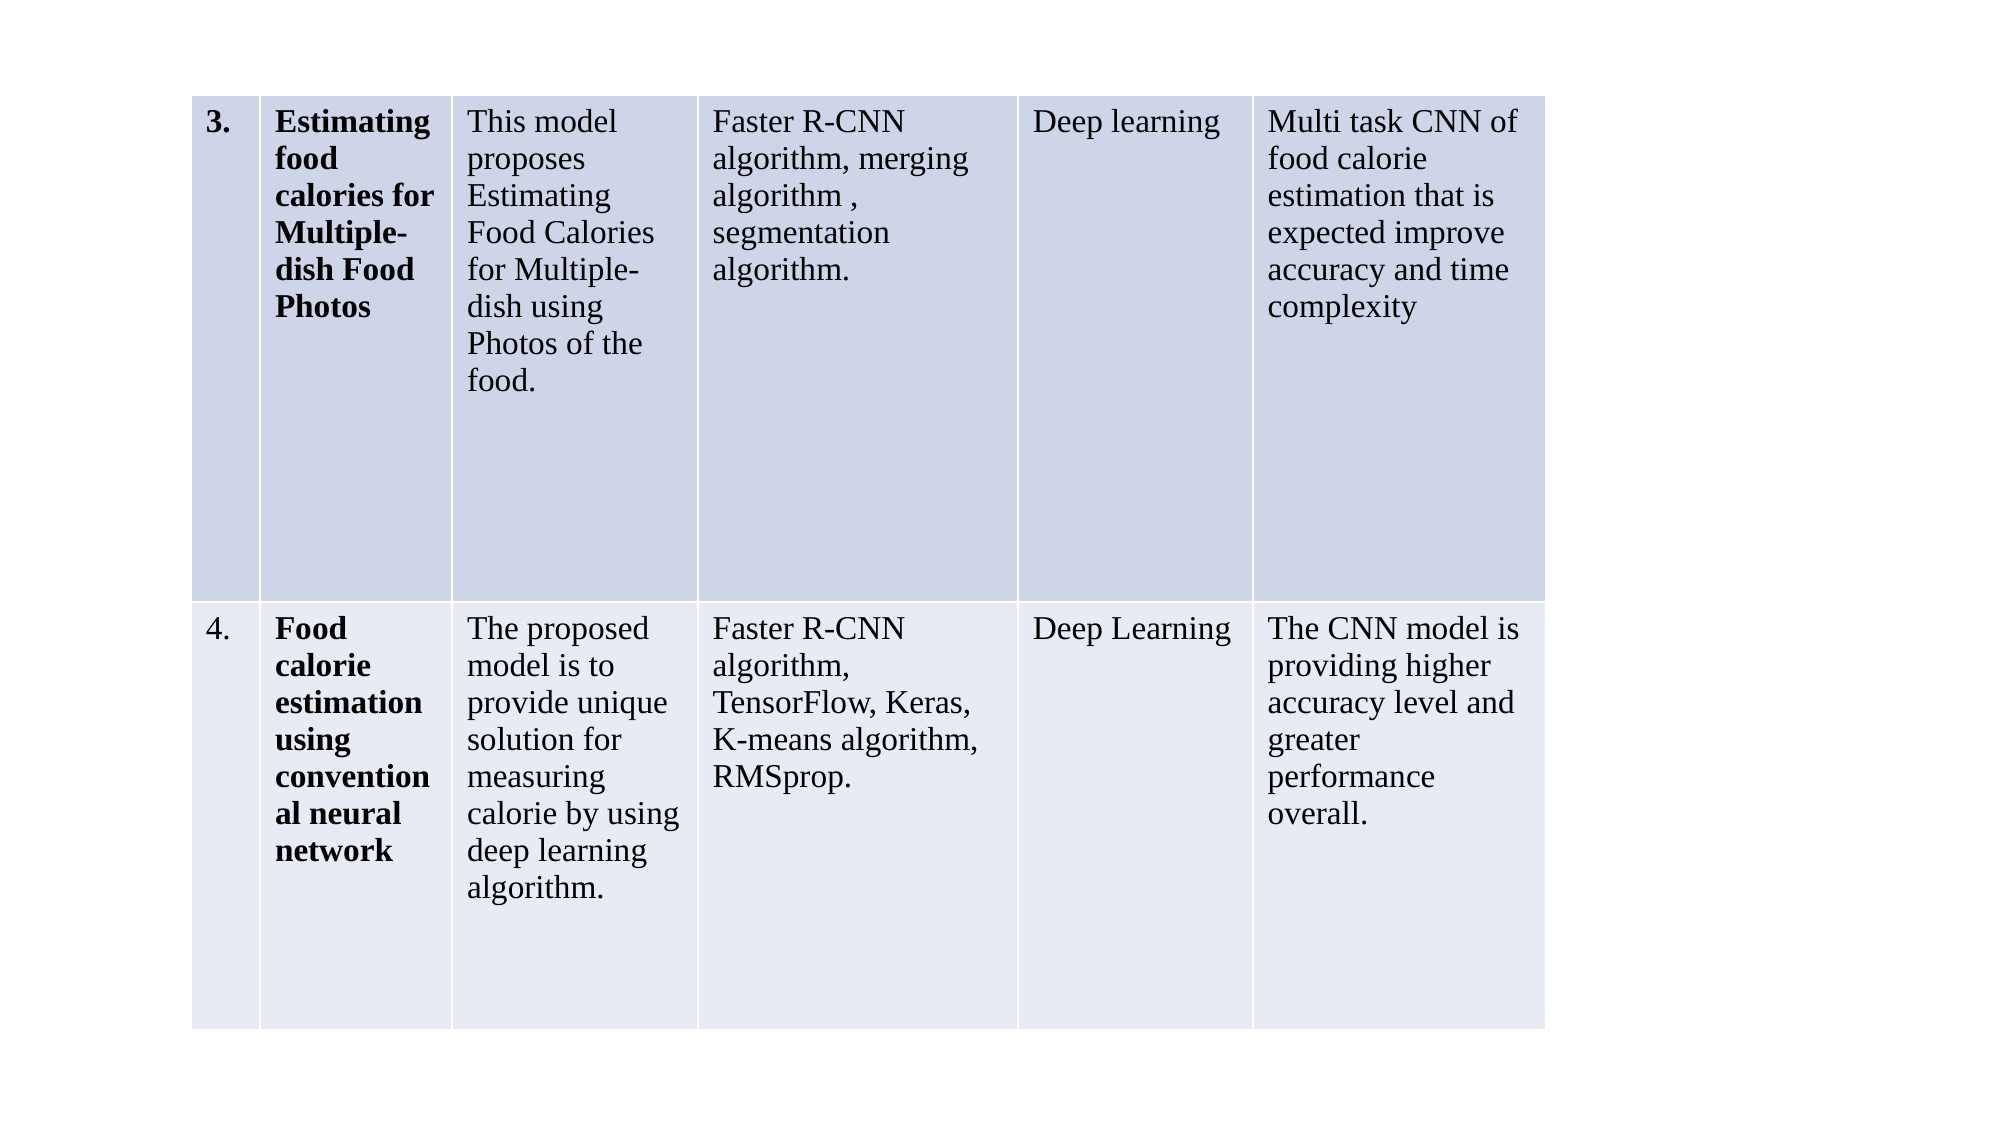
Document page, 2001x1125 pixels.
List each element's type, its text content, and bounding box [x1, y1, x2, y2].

table_cell Food calorie estimation using conventional neural network [261, 603, 451, 1029]
table_cell Deep Learning [1019, 603, 1252, 1029]
table_cell 4. [192, 603, 259, 1029]
table_cell The proposed model is to provide unique solution for measuring calorie by using deep learning algorithm. [453, 603, 697, 1029]
table_header This model proposes Estimating Food Calories for Multiple-dish using Photos of the food. [453, 96, 697, 601]
table_cell The CNN model is providing higher accuracy level and greater performance overall. [1254, 603, 1545, 1029]
table_header Faster R-CNN algorithm, merging algorithm , segmentation algorithm. [699, 96, 1017, 601]
table_header 3. [192, 96, 259, 601]
table_cell Faster R-CNN algorithm, TensorFlow, Keras, K-means algorithm, RMSprop. [699, 603, 1017, 1029]
table_header Estimating food calories for Multiple-dish Food Photos [261, 96, 451, 601]
table_header Deep learning [1019, 96, 1252, 601]
table_header Multi task CNN of food calorie estimation that is expected improve accuracy and time complexity [1254, 96, 1545, 601]
